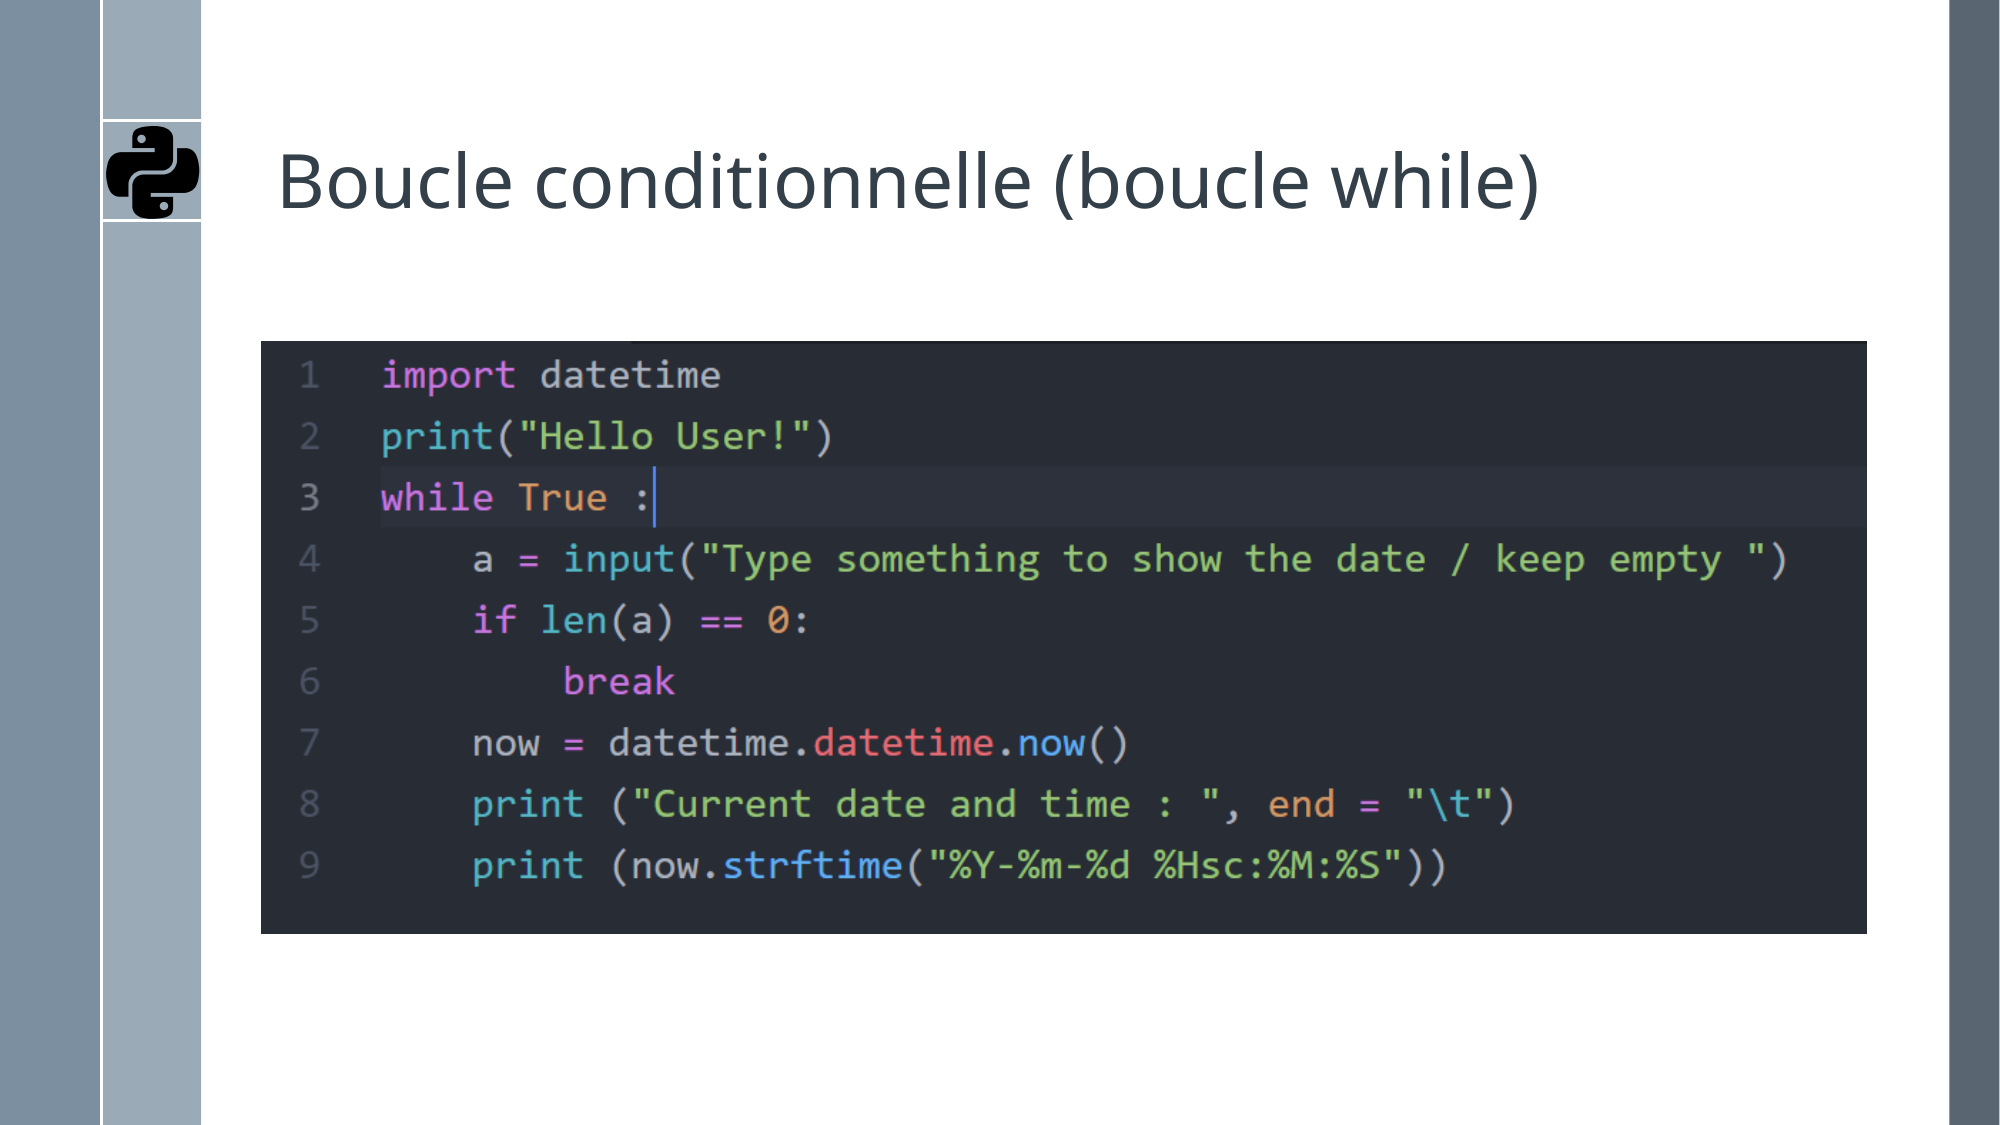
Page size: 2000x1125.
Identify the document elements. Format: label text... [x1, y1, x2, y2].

title Boucle conditionnelle (boucle while) [261, 29, 1867, 233]
picture [106, 122, 203, 219]
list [261, 341, 1867, 934]
